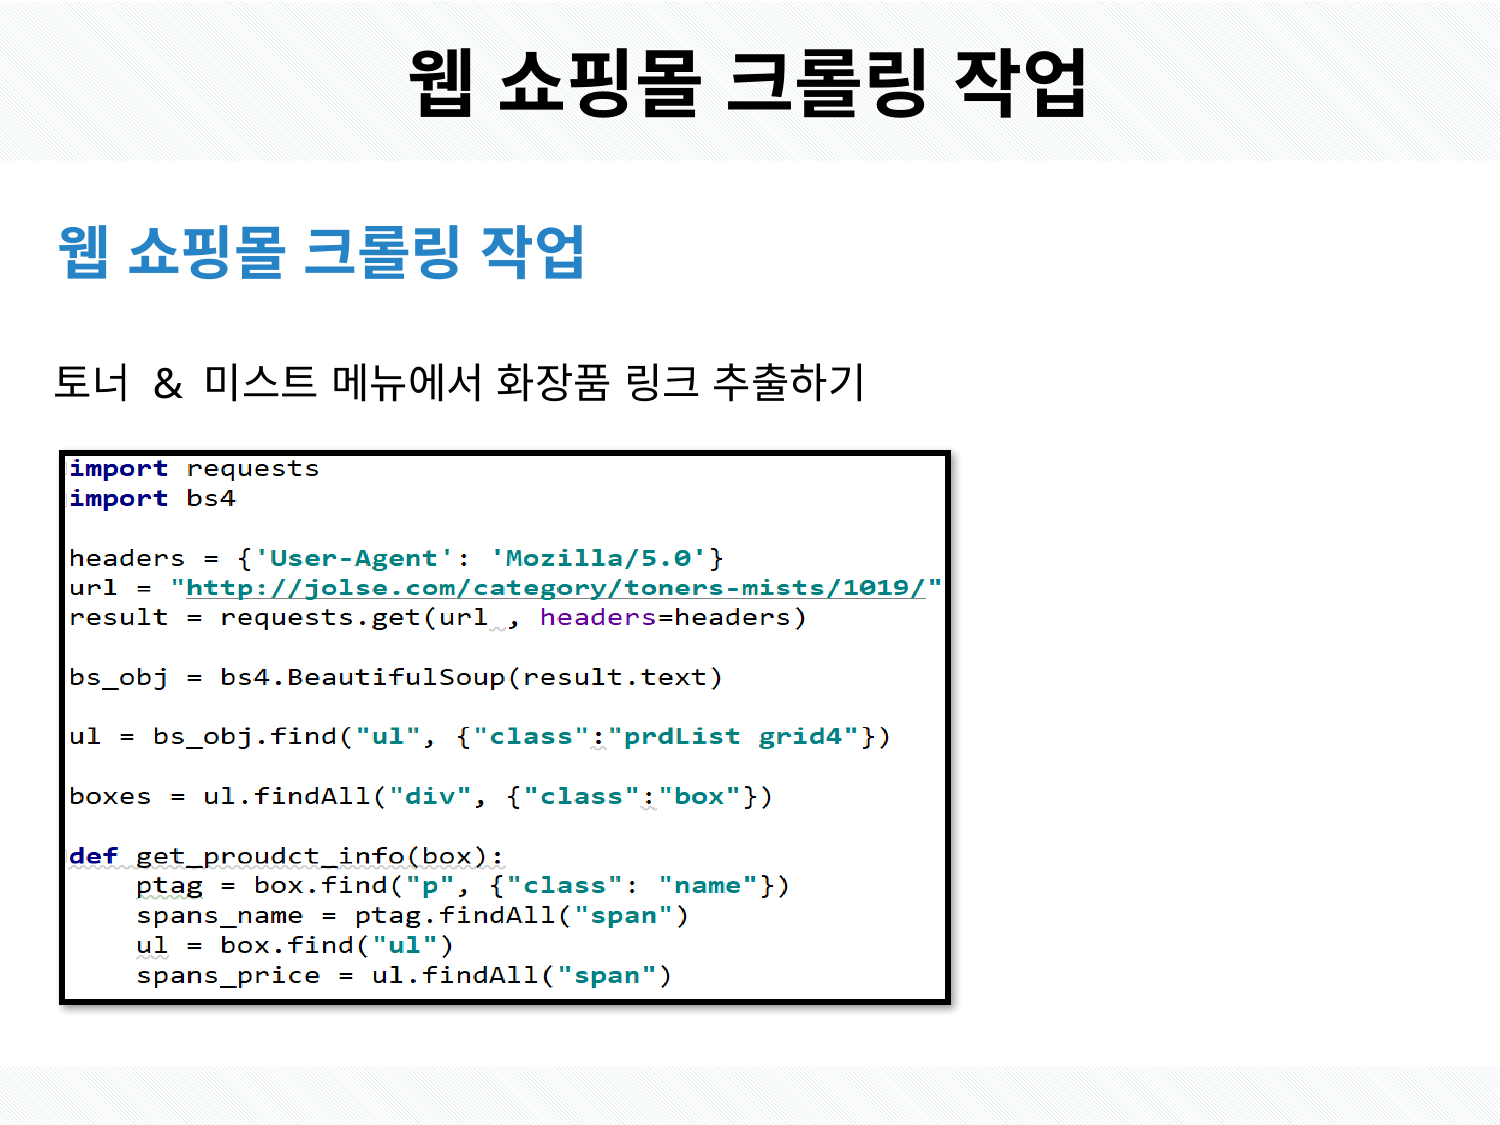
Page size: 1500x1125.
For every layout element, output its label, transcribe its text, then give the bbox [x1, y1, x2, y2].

list 웹 쇼핑몰 크롤링 작업 [41, 208, 1500, 1071]
text_box 토너 & 미스트 메뉴에서 화장품 링크 추출하기 [39, 349, 1422, 515]
title 웹 쇼핑몰 크롤링 작업 [0, 1, 1500, 161]
picture [64, 455, 945, 1000]
